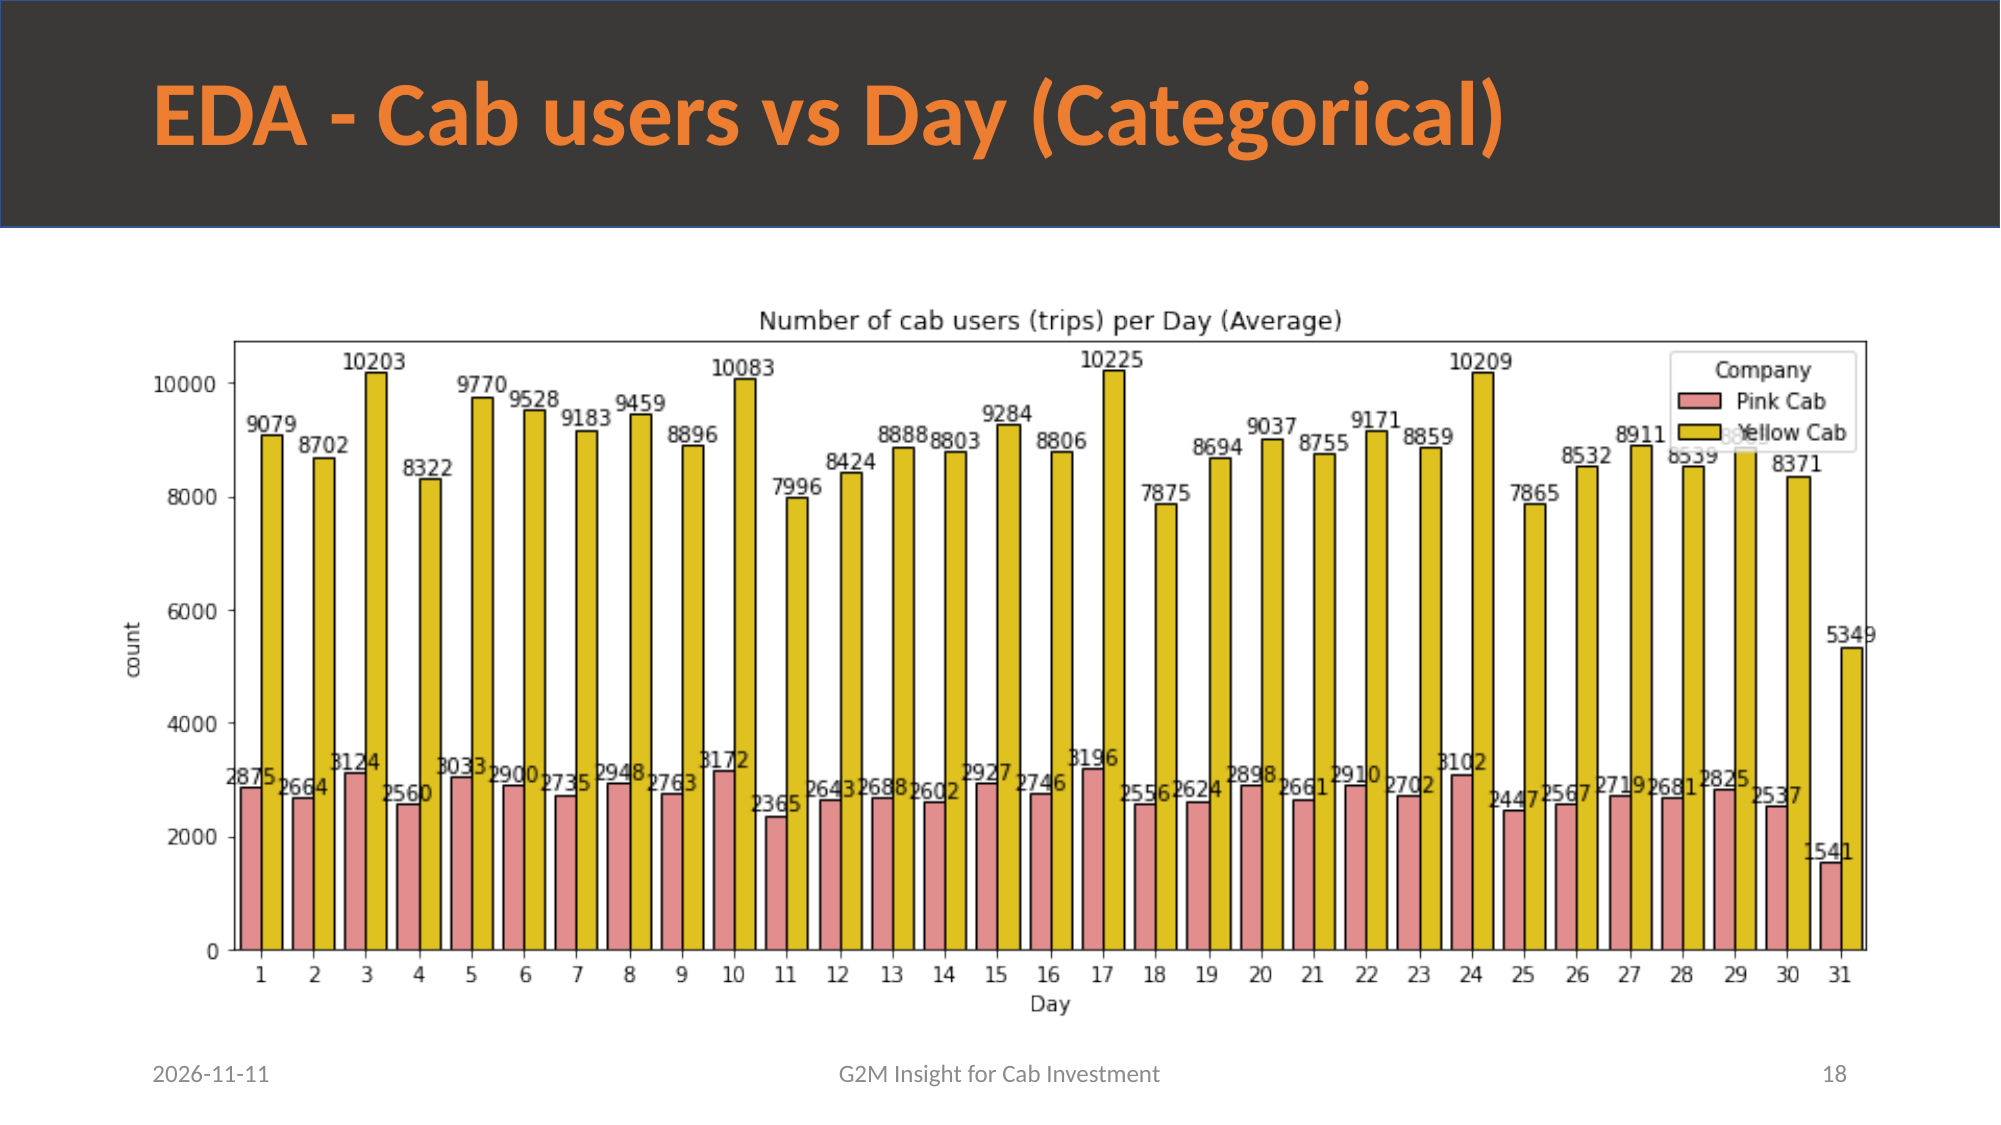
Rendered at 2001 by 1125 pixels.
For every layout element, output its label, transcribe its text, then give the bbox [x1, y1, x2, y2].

text_box [0, 0, 2000, 228]
footer G2M Insight for Cab Investment [662, 1042, 1338, 1103]
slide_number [137, 1042, 588, 1103]
picture [109, 295, 1891, 1029]
text_box EDA - Cab users vs Day (Categorical) [137, 7, 1863, 225]
slide_number 18 [1412, 1042, 1863, 1103]
